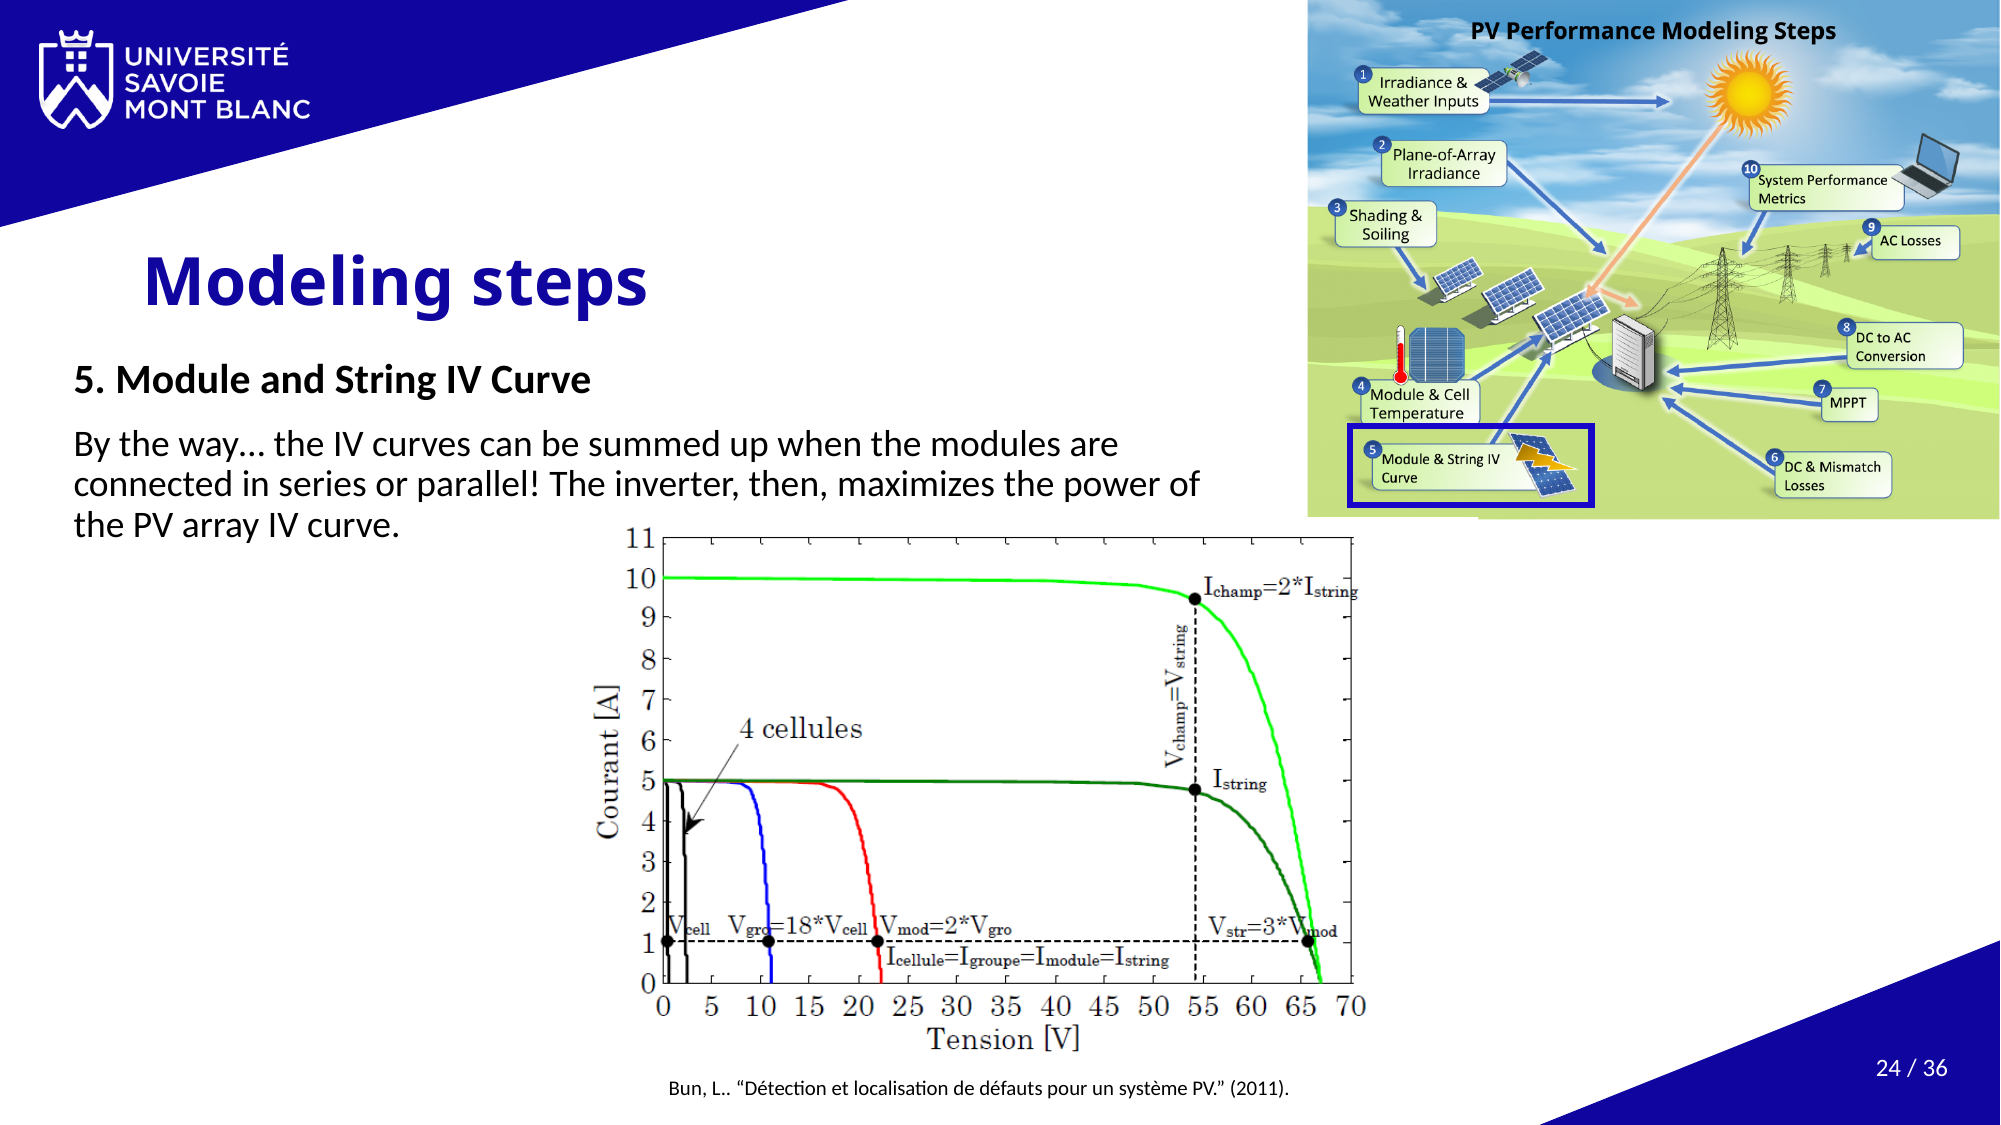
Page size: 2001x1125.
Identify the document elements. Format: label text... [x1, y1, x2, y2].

slide_number 24 / 36 [1769, 1037, 1964, 1097]
picture [529, 0, 2000, 1065]
picture [39, 30, 310, 129]
text_box Bun, L.. “Détection et localisation de défauts pour un système PV.” (2011). [653, 1066, 1654, 1107]
text_box 5. Module and String IV Curve By the way… the IV curves can be summed up when the modules are connected in series or parallel! The inverter, then, maximizes the power of the PV array IV curve. [54, 350, 1222, 663]
title Modeling steps [127, 250, 1307, 318]
